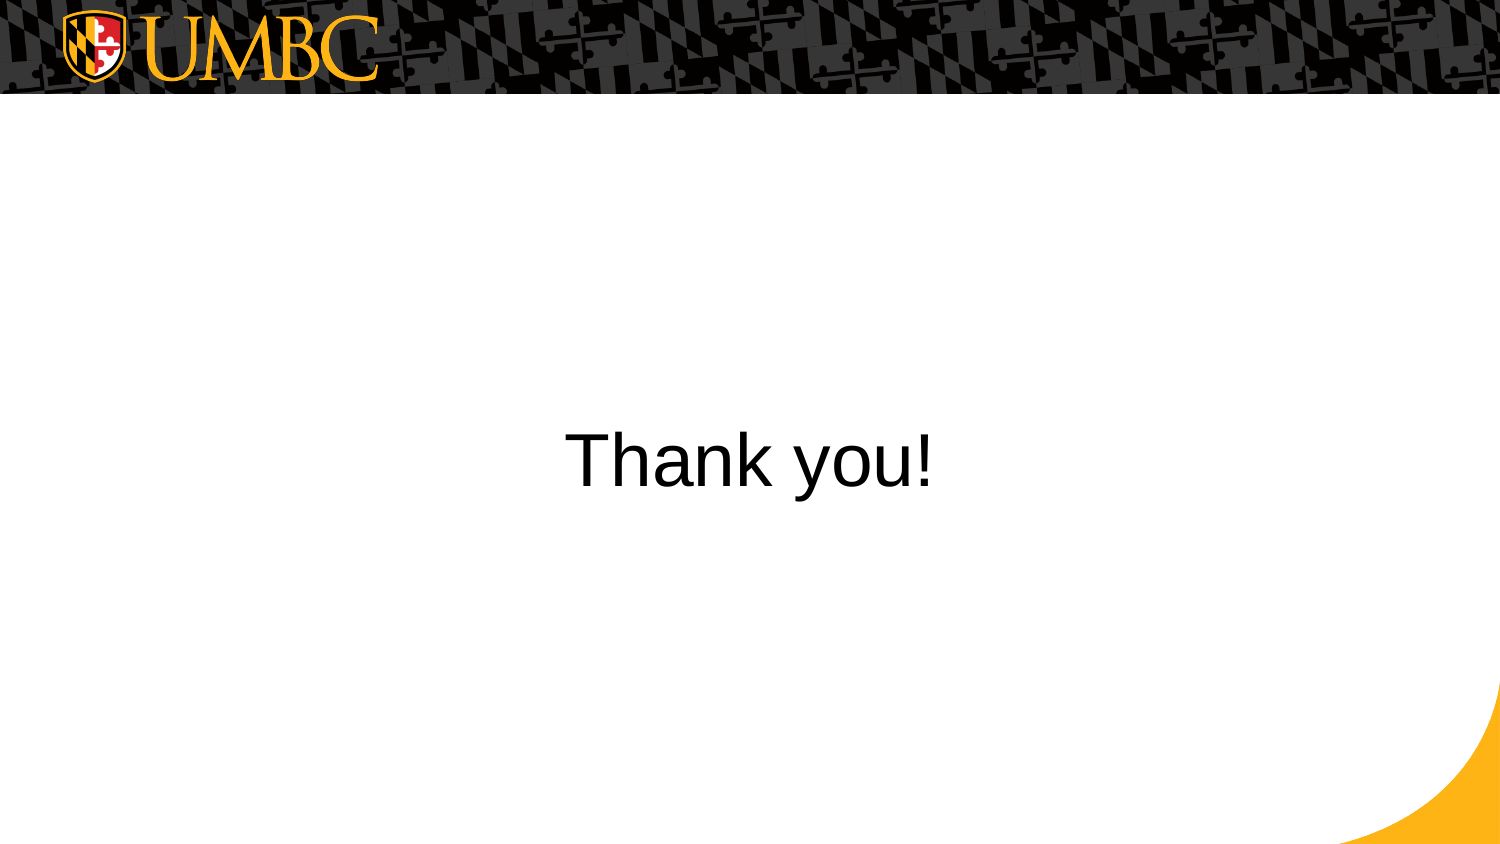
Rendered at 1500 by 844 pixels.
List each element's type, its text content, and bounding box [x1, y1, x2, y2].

picture [1338, 679, 1500, 844]
title Thank you! [51, 142, 1449, 770]
picture [0, 0, 1500, 94]
